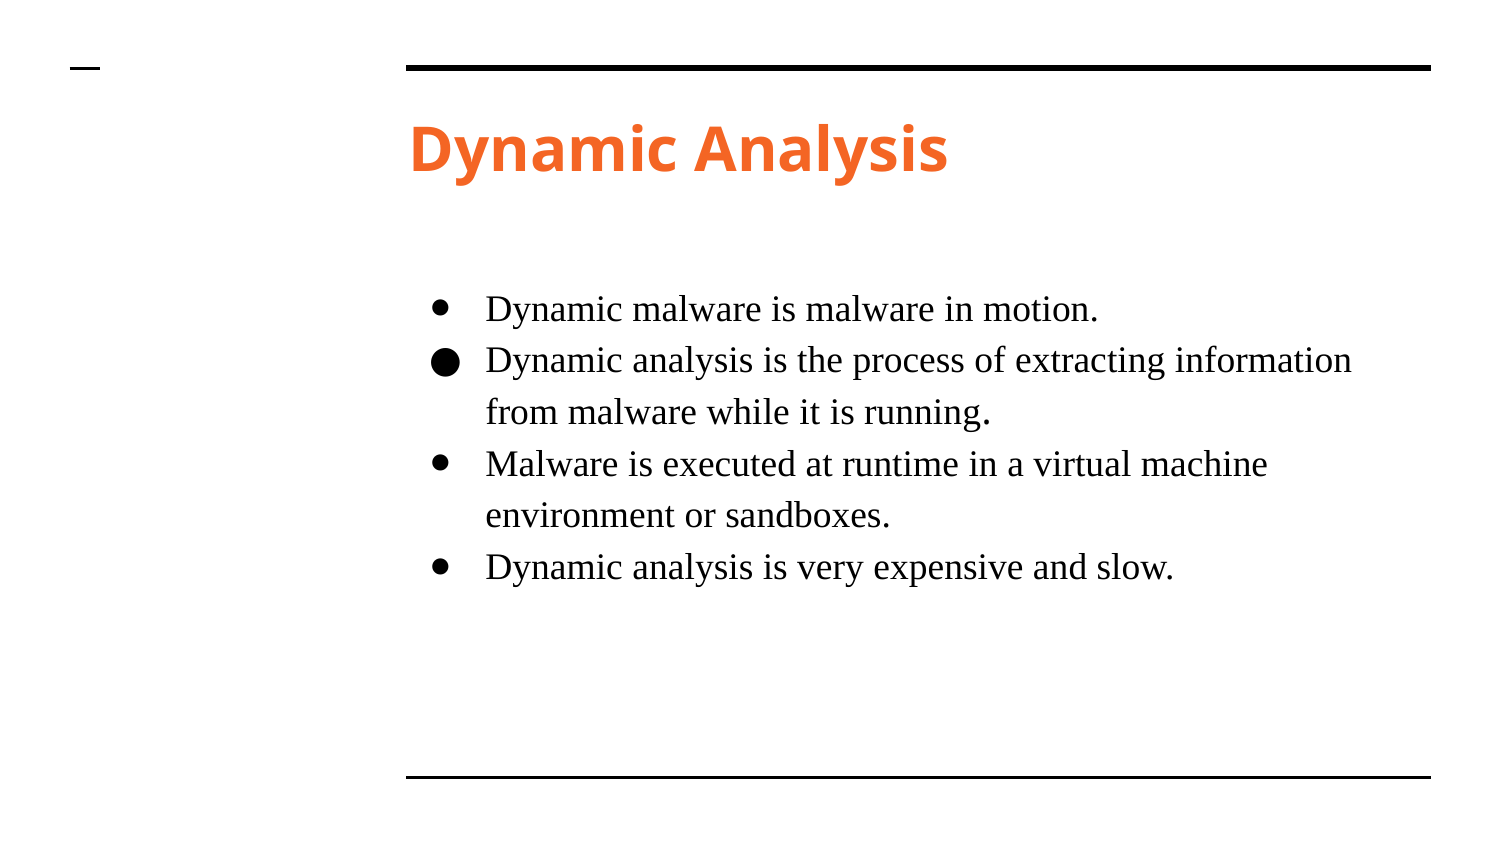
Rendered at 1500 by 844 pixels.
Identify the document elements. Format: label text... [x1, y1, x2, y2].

title Dynamic Analysis [393, 94, 1431, 199]
list Dynamic malware is malware in motion. Dynamic analysis is the process of extracting information from malware while it is running. Malware is executed at runtime in a virtual machine environment or sandboxes. Dynamic analysis is very expensive and slow. [395, 261, 1433, 755]
